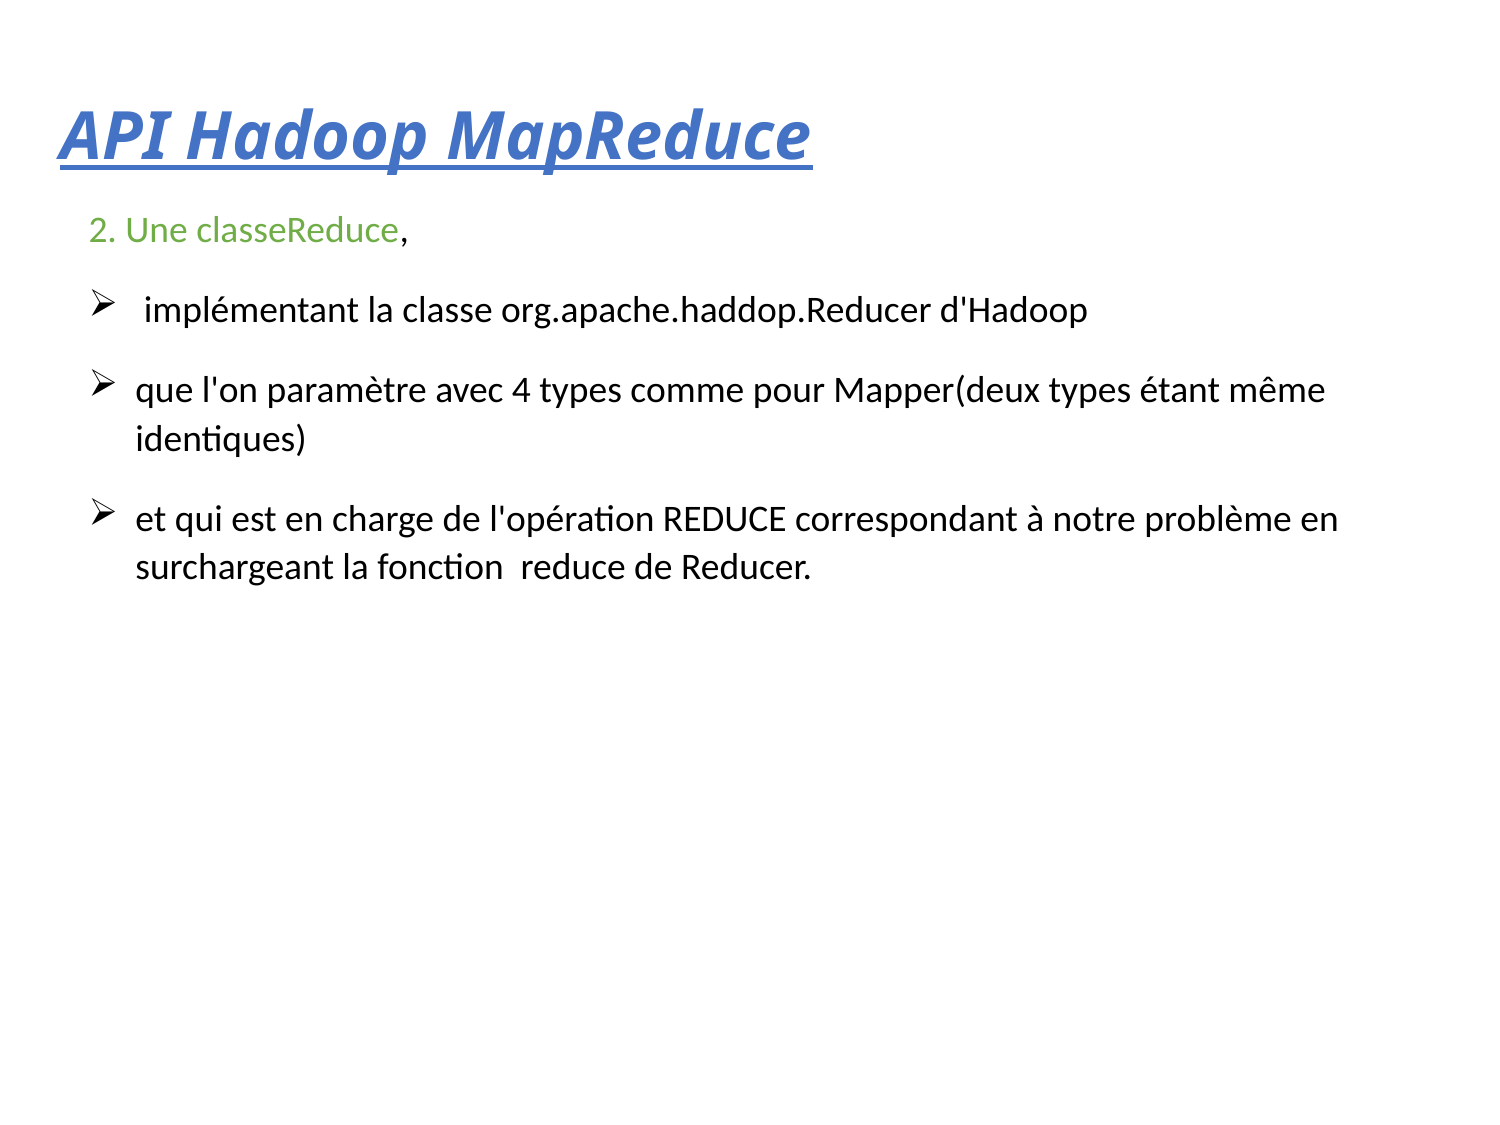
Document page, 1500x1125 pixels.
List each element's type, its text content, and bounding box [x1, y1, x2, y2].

title API Hadoop MapReduce [45, 74, 1476, 193]
list 2. Une classeReduce, implémentant la classe org.apache.haddop.Reducer d'Hadoop que l'on paramètre avec 4 types comme pour Mapper(deux types étant même identiques) et qui est en charge de l'opération REDUCE correspondant à notre problème en surchargeant la fonction reduce de Reducer. [45, 193, 1476, 1069]
